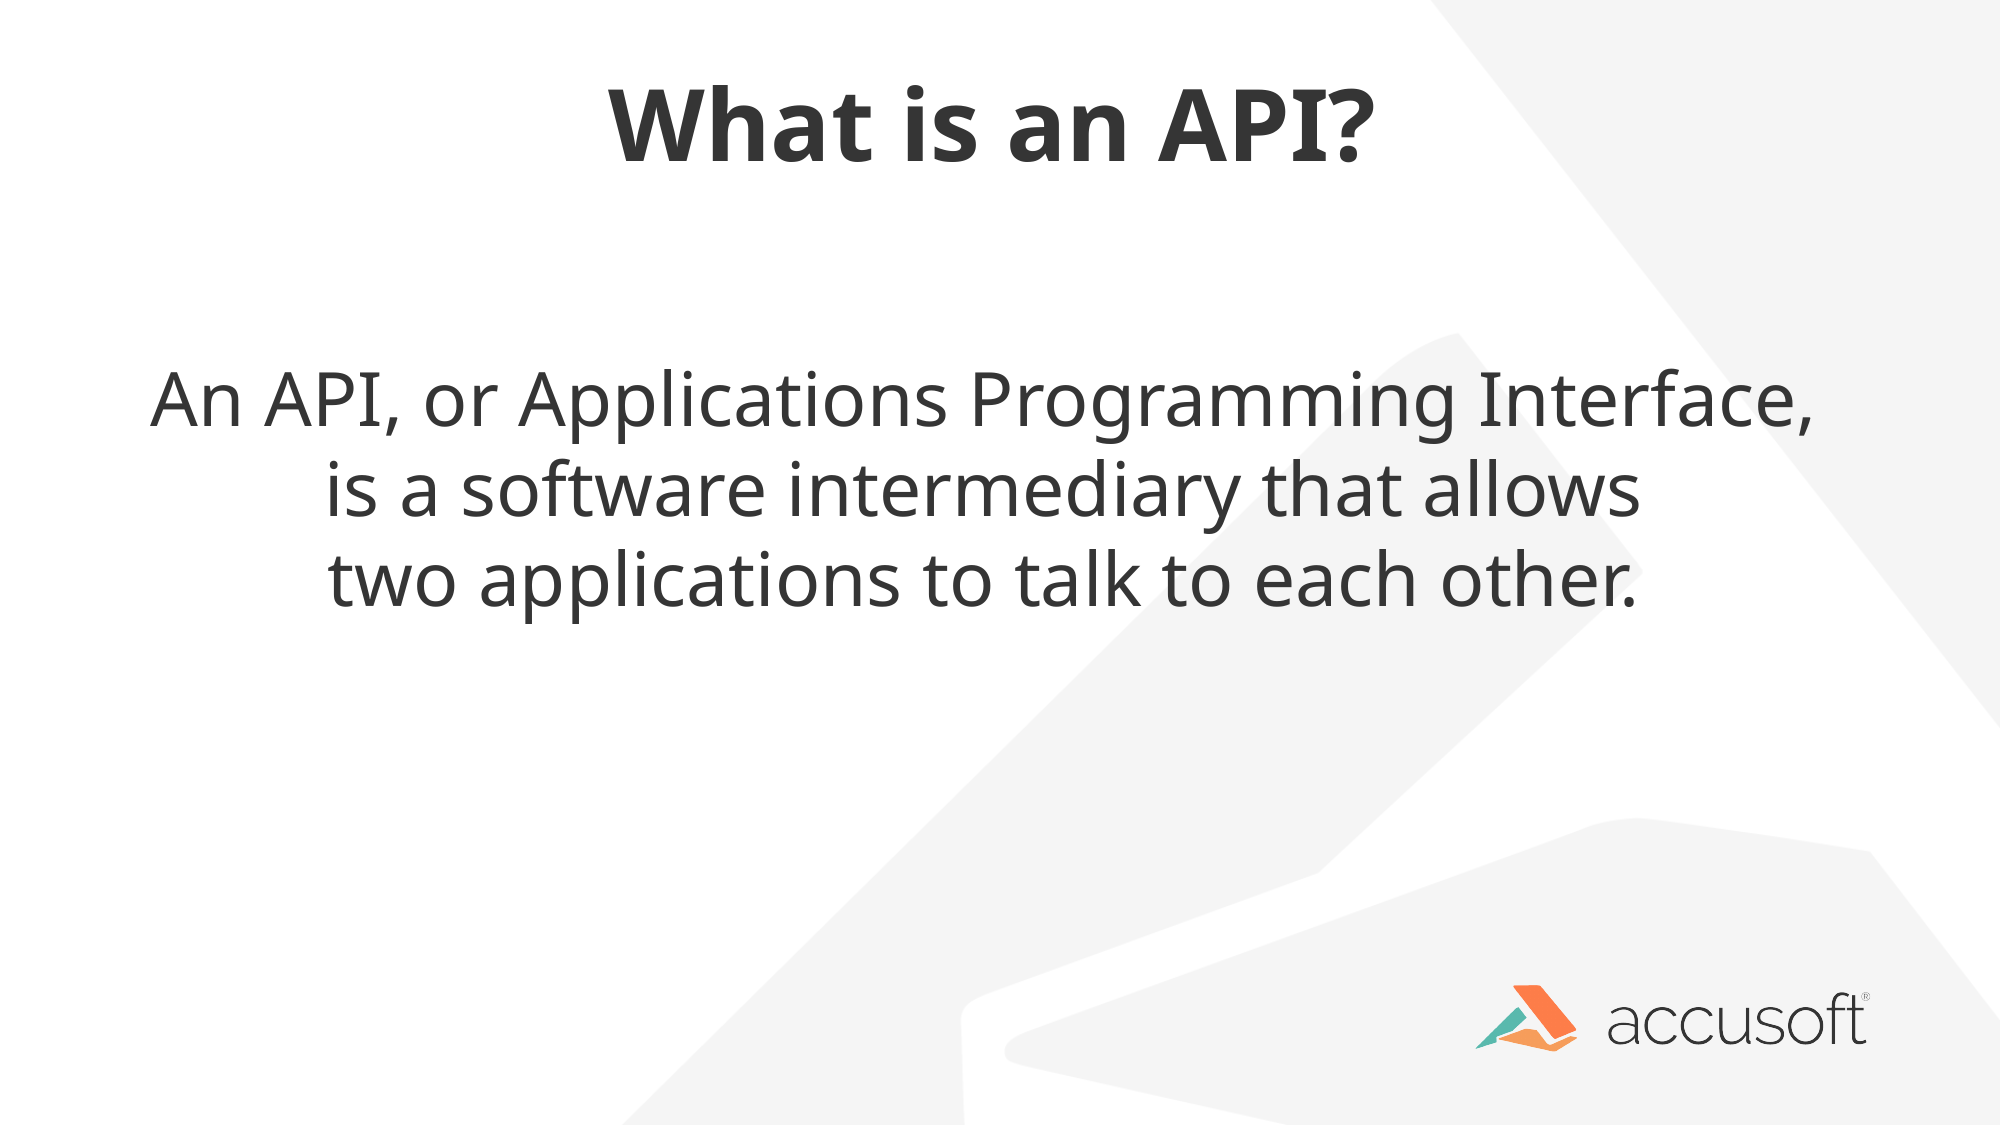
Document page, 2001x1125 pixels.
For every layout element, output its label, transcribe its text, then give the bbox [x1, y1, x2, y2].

title What is an API? [73, 20, 1913, 238]
text_box An API, or Applications Programming Interface, is a software intermediary that allows two applications to talk to each other. [94, 336, 1874, 725]
picture [1470, 939, 1873, 1098]
